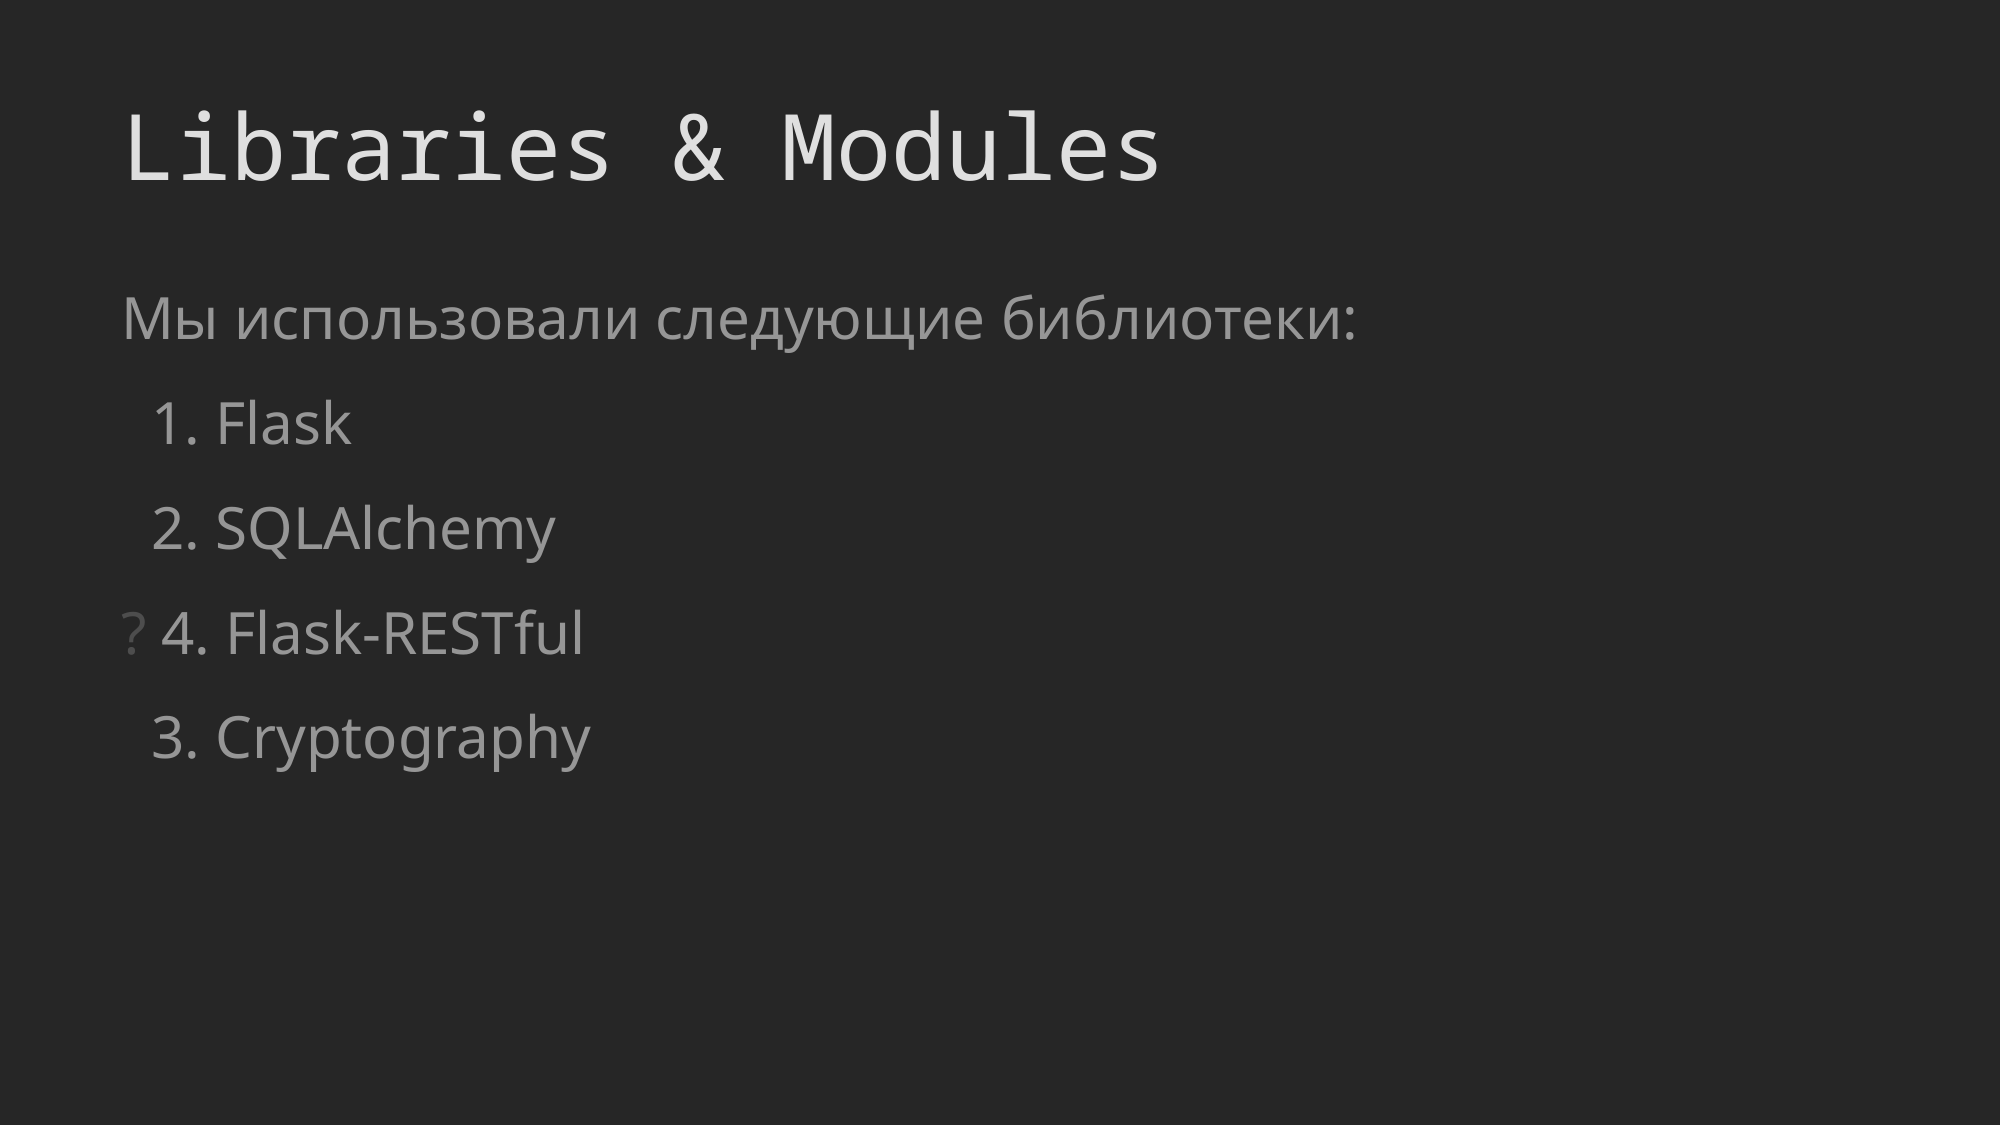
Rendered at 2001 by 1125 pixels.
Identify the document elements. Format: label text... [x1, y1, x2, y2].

title Libraries & Modules [106, 42, 1832, 259]
list Мы использовали следующие библиотеки: 1. Flask 2. SQLAlchemy ? 4. Flask-RESTful 3. Cryptography [106, 259, 1832, 1035]
